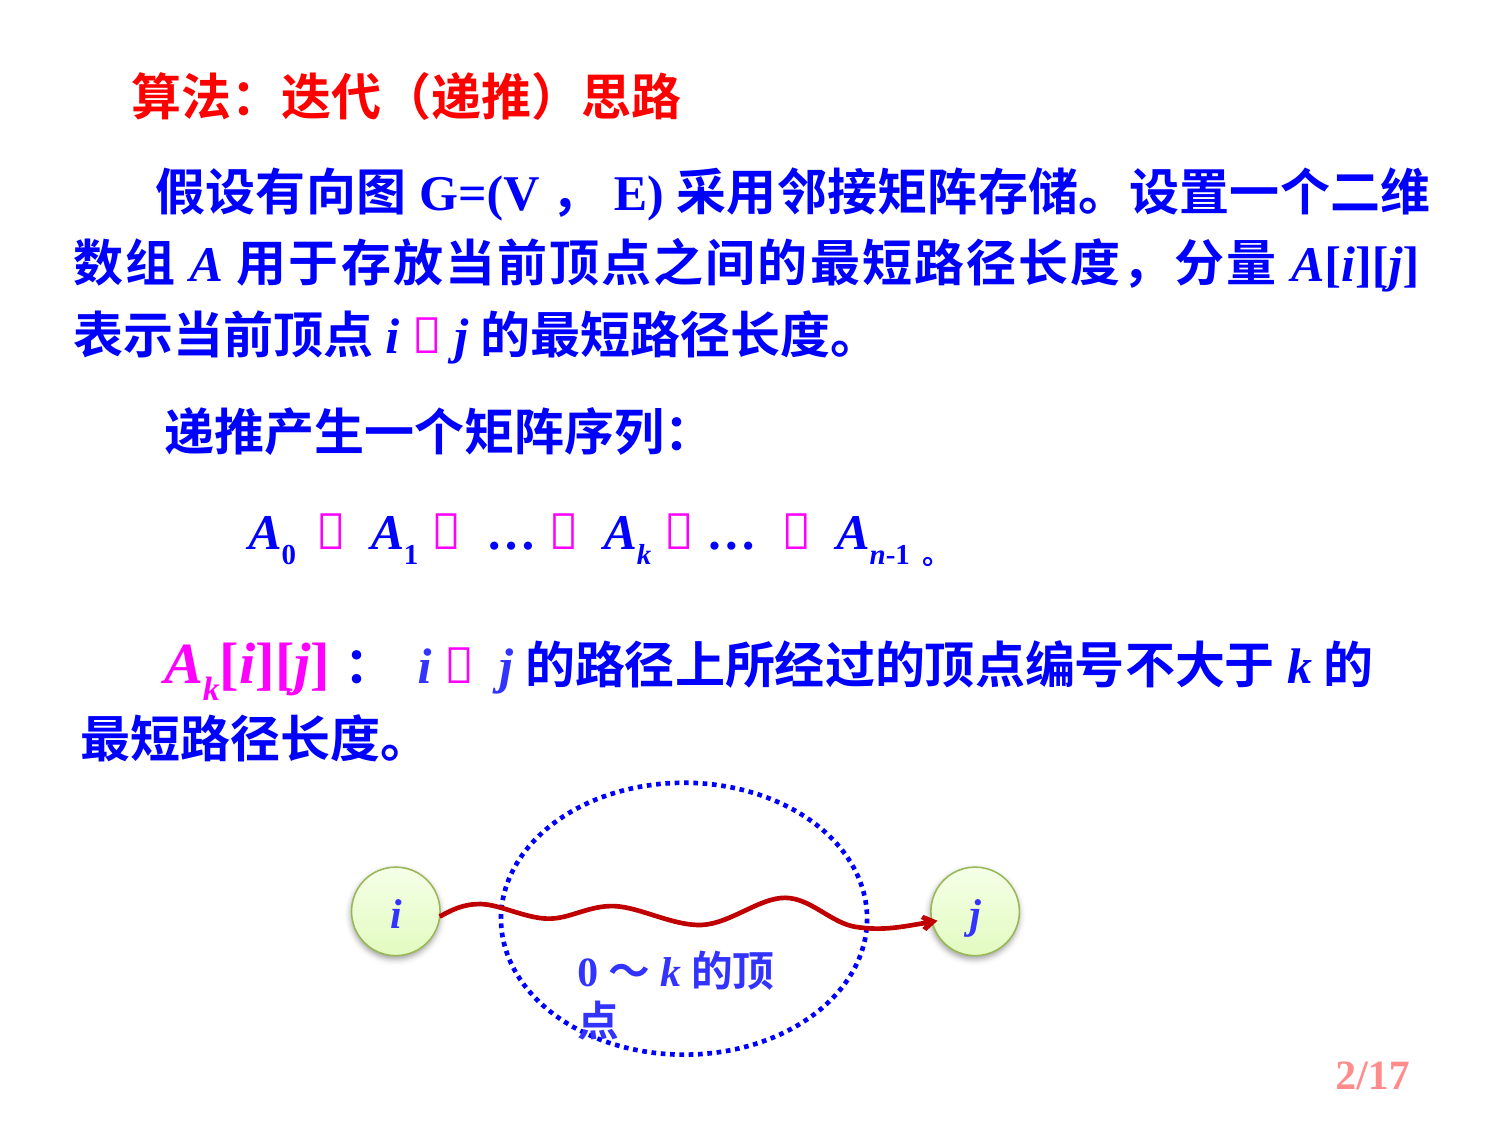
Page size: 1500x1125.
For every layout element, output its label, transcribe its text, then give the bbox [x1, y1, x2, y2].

text_box Ak[i][j]： i  j的路径上所经过的顶点编号不大于k的最短路径长度。 [65, 609, 1437, 775]
text_box 算法：迭代（递推）思路 [117, 58, 727, 134]
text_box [351, 782, 1020, 1055]
slide_number 2/17 [1074, 1042, 1425, 1103]
text_box 假设有向图G=(V，E)采用邻接矩阵存储。设置一个二维数组A用于存放当前顶点之间的最短路径长度，分量A[i][j]表示当前顶点i  j的最短路径长度。 递推产生一个矩阵序列： A0  A1  …  Ak  …  An-1。 [58, 140, 1447, 579]
